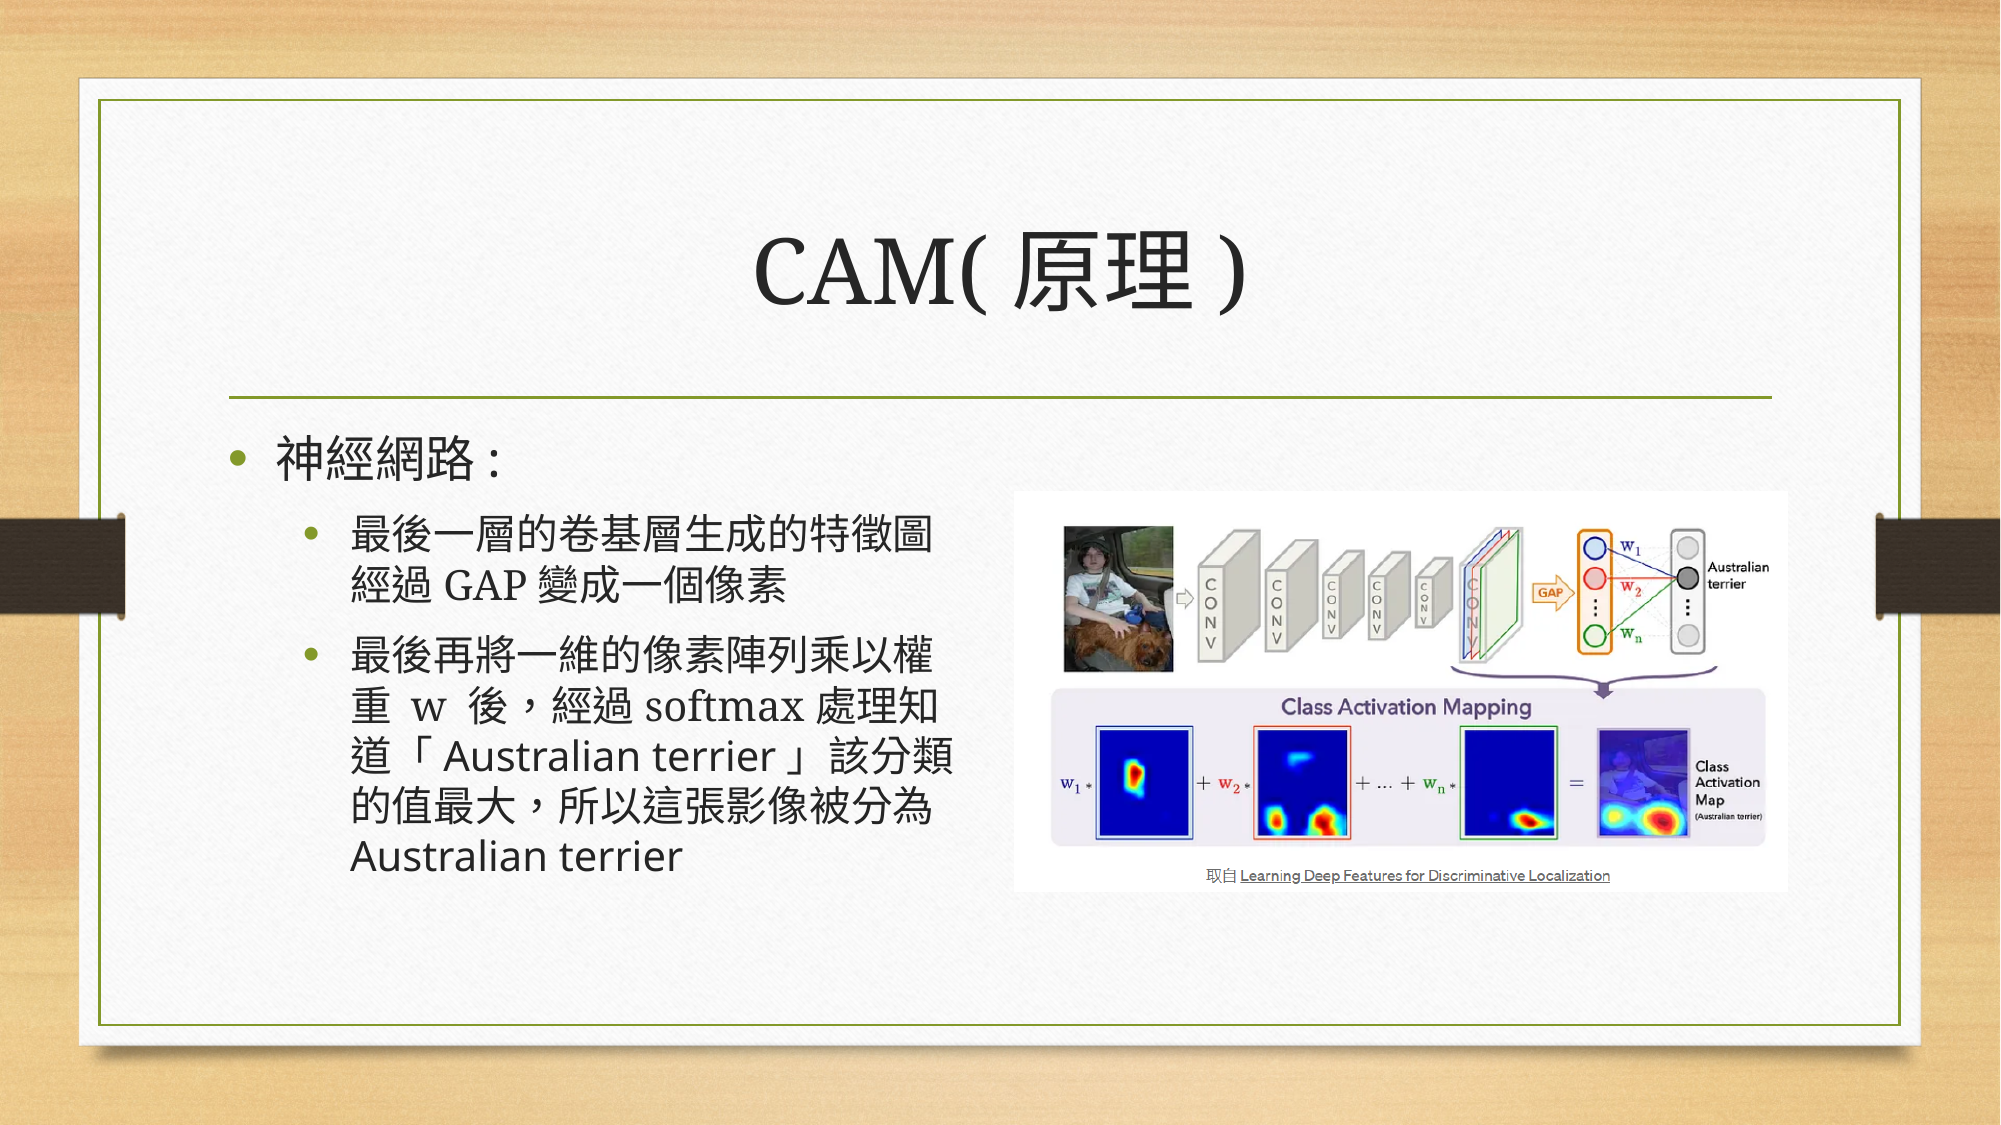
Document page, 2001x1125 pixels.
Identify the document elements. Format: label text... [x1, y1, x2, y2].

picture [0, 0, 2001, 1125]
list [1013, 491, 1789, 892]
list 神經網路: 最後一層的卷基層生成的特徵圖經過GAP變成一個像素 最後再將一維的像素陣列乘以權重 w 後，經過softmax處理知道「Australian terrier」該分類的值最大，所以這張影像被分為 Australian terrier [213, 420, 987, 963]
title CAM(原理) [212, 161, 1788, 375]
